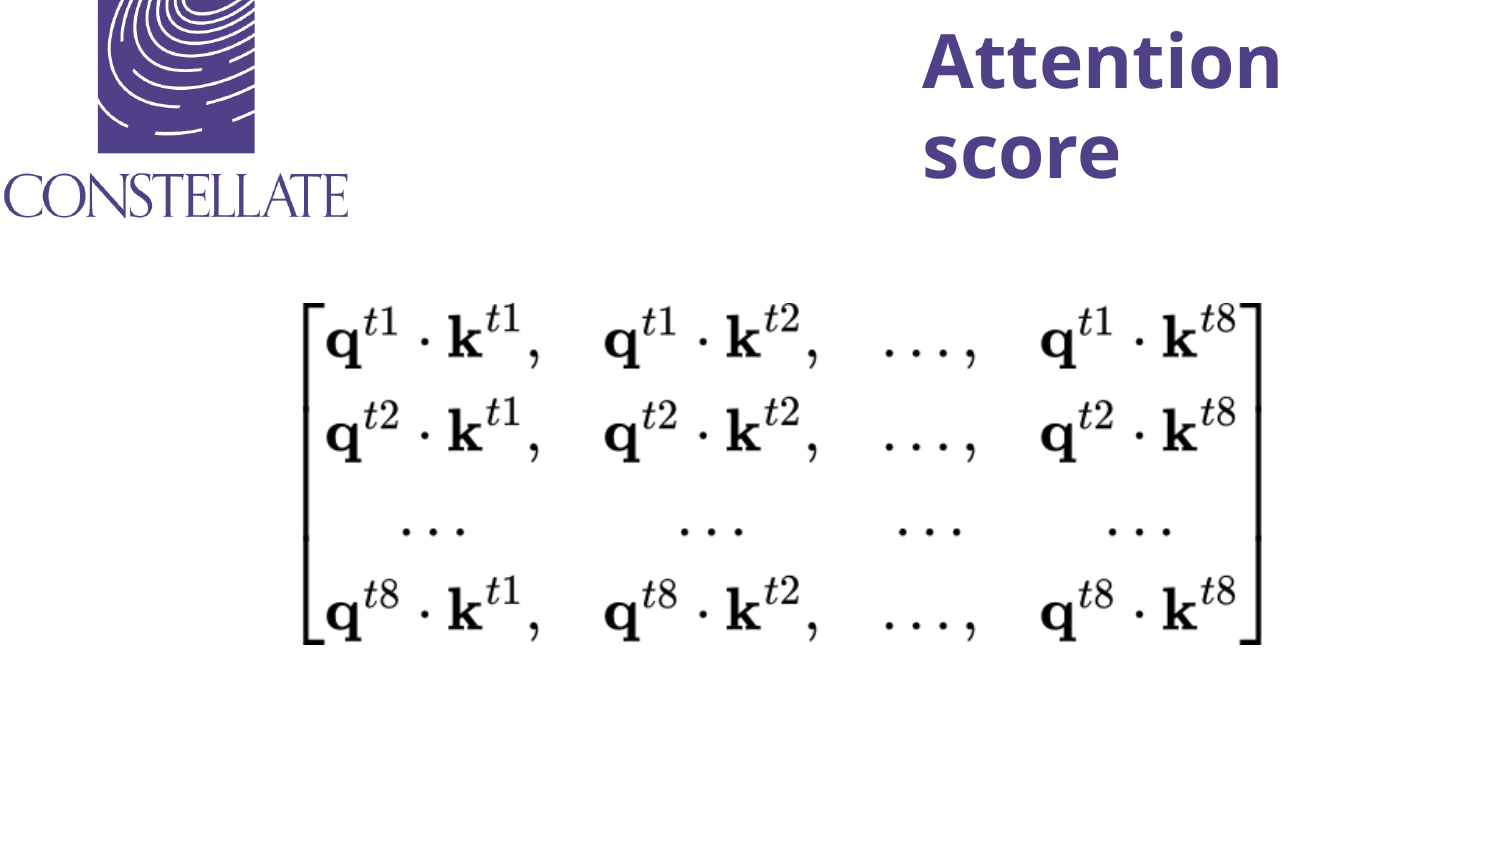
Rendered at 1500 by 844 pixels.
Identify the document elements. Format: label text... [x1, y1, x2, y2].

picture [0, 0, 352, 222]
picture [283, 303, 1283, 645]
text_box Attention score [911, 7, 1492, 200]
